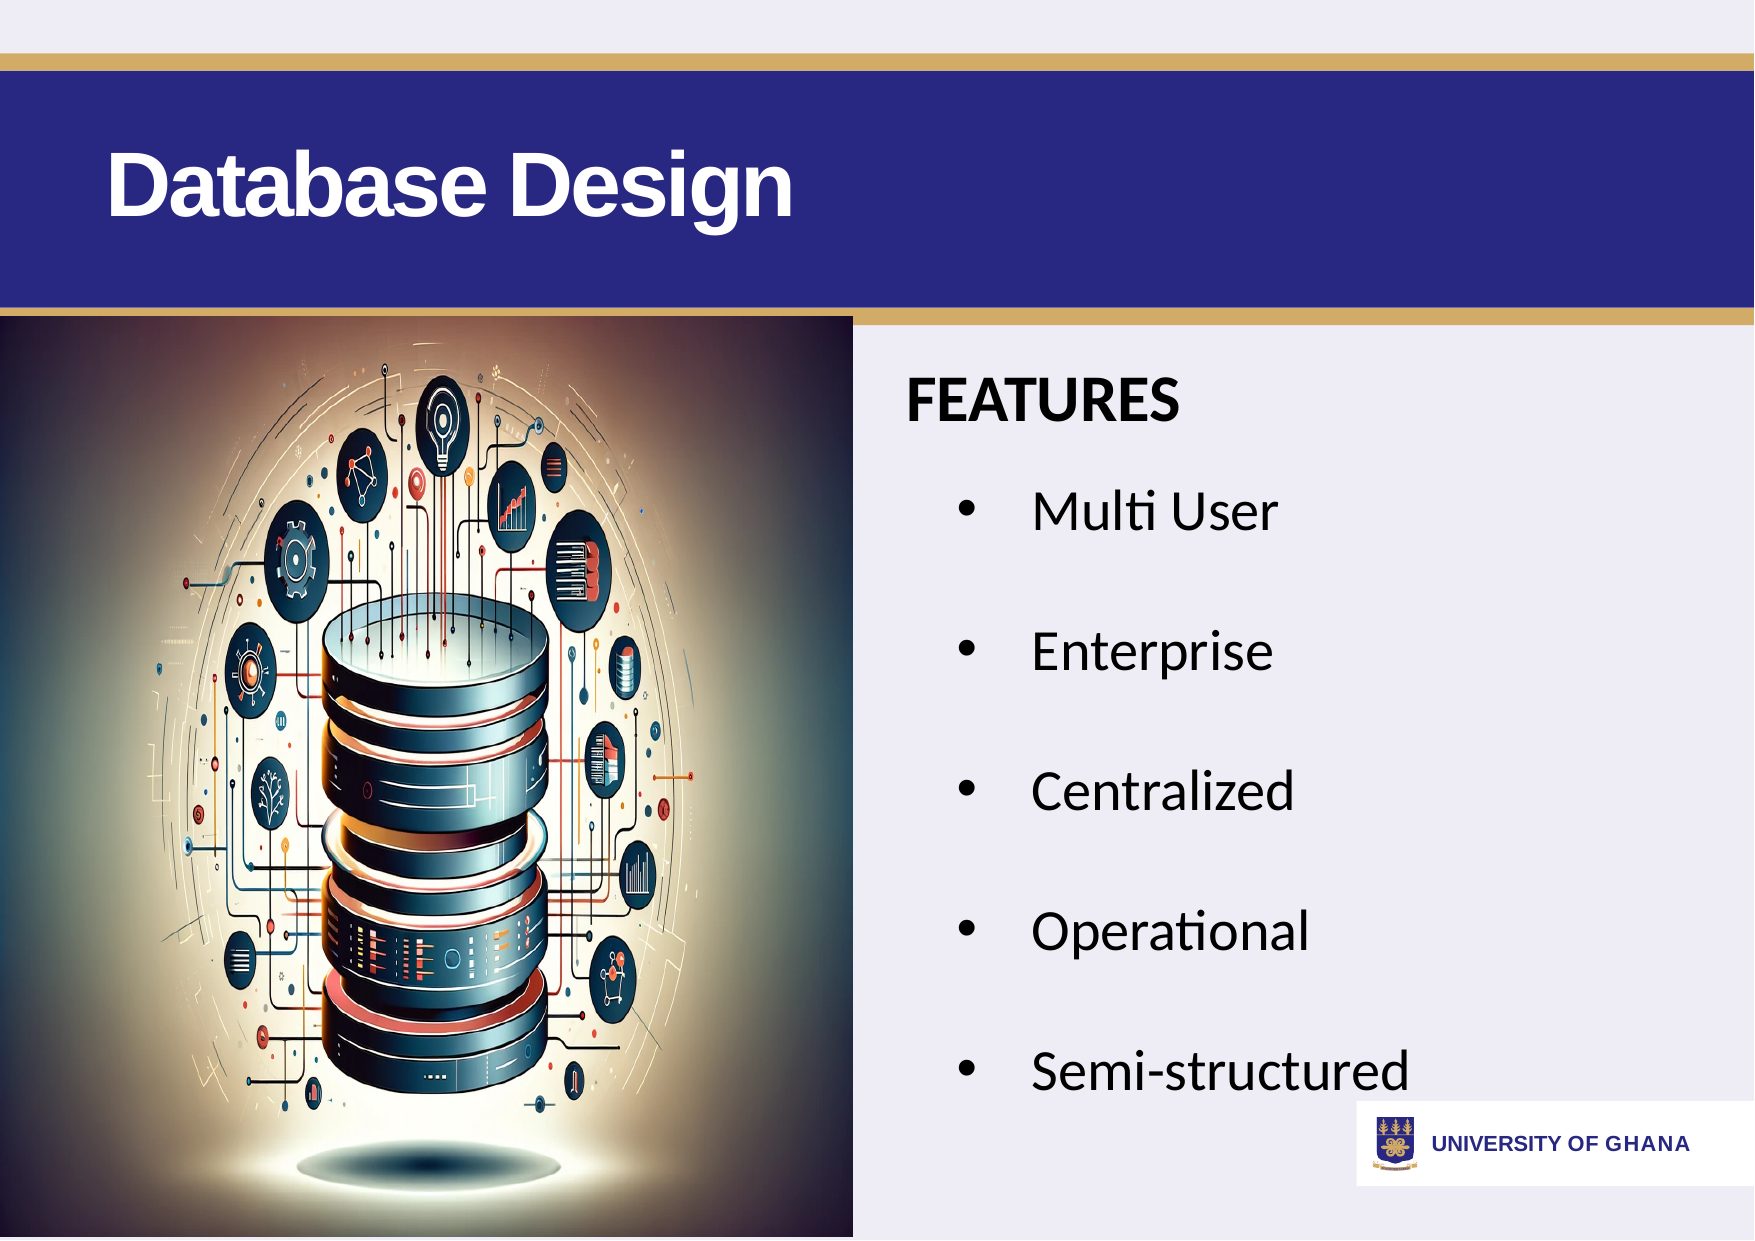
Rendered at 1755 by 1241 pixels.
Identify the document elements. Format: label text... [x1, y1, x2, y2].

footer UNIVERSITY OF GHANA [1429, 1131, 1698, 1241]
title Database Design [103, 122, 1503, 332]
text_box [1356, 1100, 1754, 1187]
text_box FEATURES [904, 319, 1463, 435]
text_box [1372, 1117, 1418, 1171]
picture [0, 316, 853, 1237]
text_box Multi User Enterprise Centralized Operational Semi-structured [956, 436, 1516, 1103]
